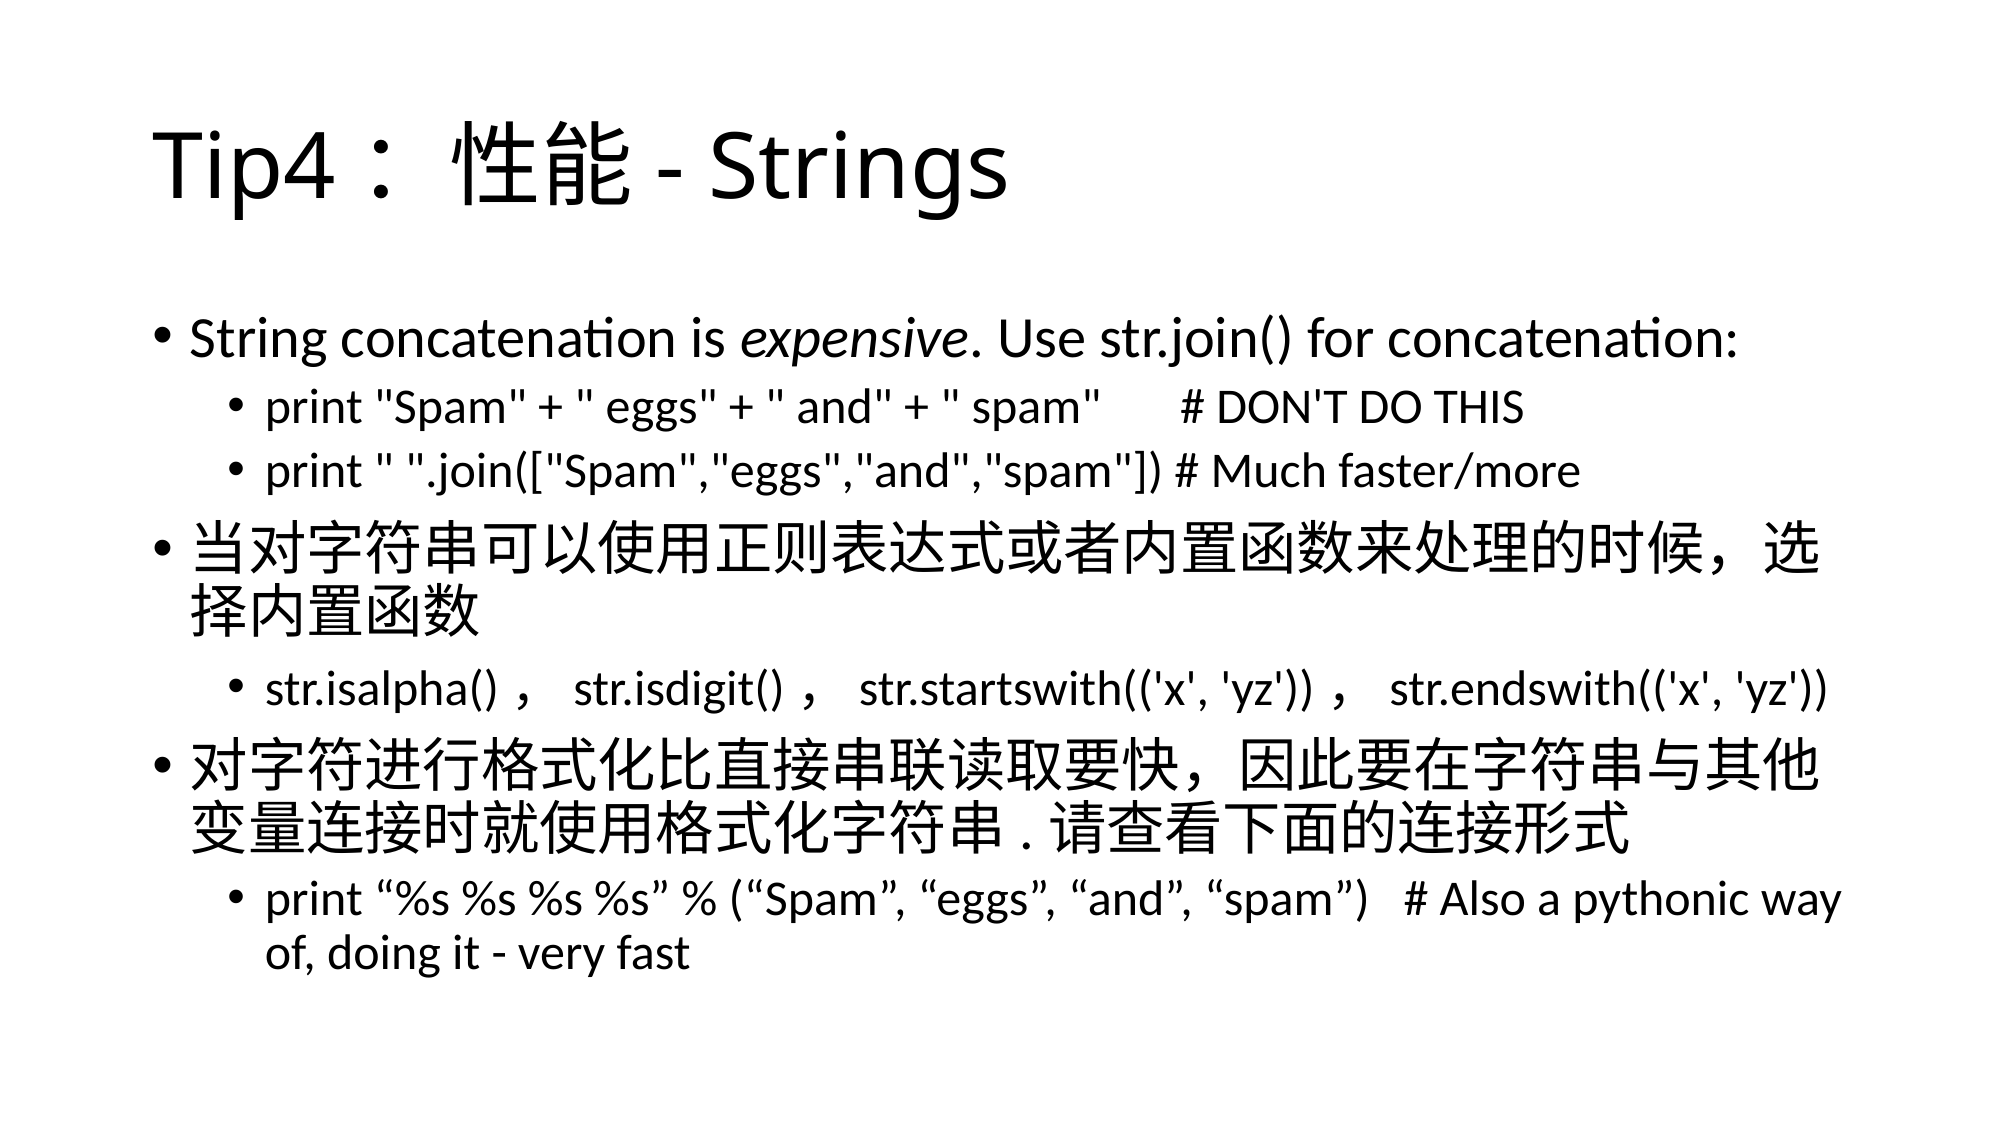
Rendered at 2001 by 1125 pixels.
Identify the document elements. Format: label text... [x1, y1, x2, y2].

title Tip4：性能- Strings [137, 59, 1863, 278]
list String concatenation is expensive. Use str.join() for concatenation: print "Spam" + " eggs" + " and" + " spam" # DON'T DO THIS print " ".join(["Spam","eggs","and","spam"]) # Much faster/more 当对字符串可以使用正则表达式或者内置函数来处理的时候，选择内置函数 str.isalpha()，str.isdigit()，str.startswith(('x', 'yz'))，str.endswith(('x', 'yz')) 对字符进行格式化比直接串联读取要快，因此要在字符串与其他变量连接时就使用格式化字符串.请查看下面的连接形式 print “%s %s %s %s” % (“Spam”, “eggs”, “and”, “spam”) # Also a pythonic way of, doing it - very fast [137, 299, 1863, 1014]
